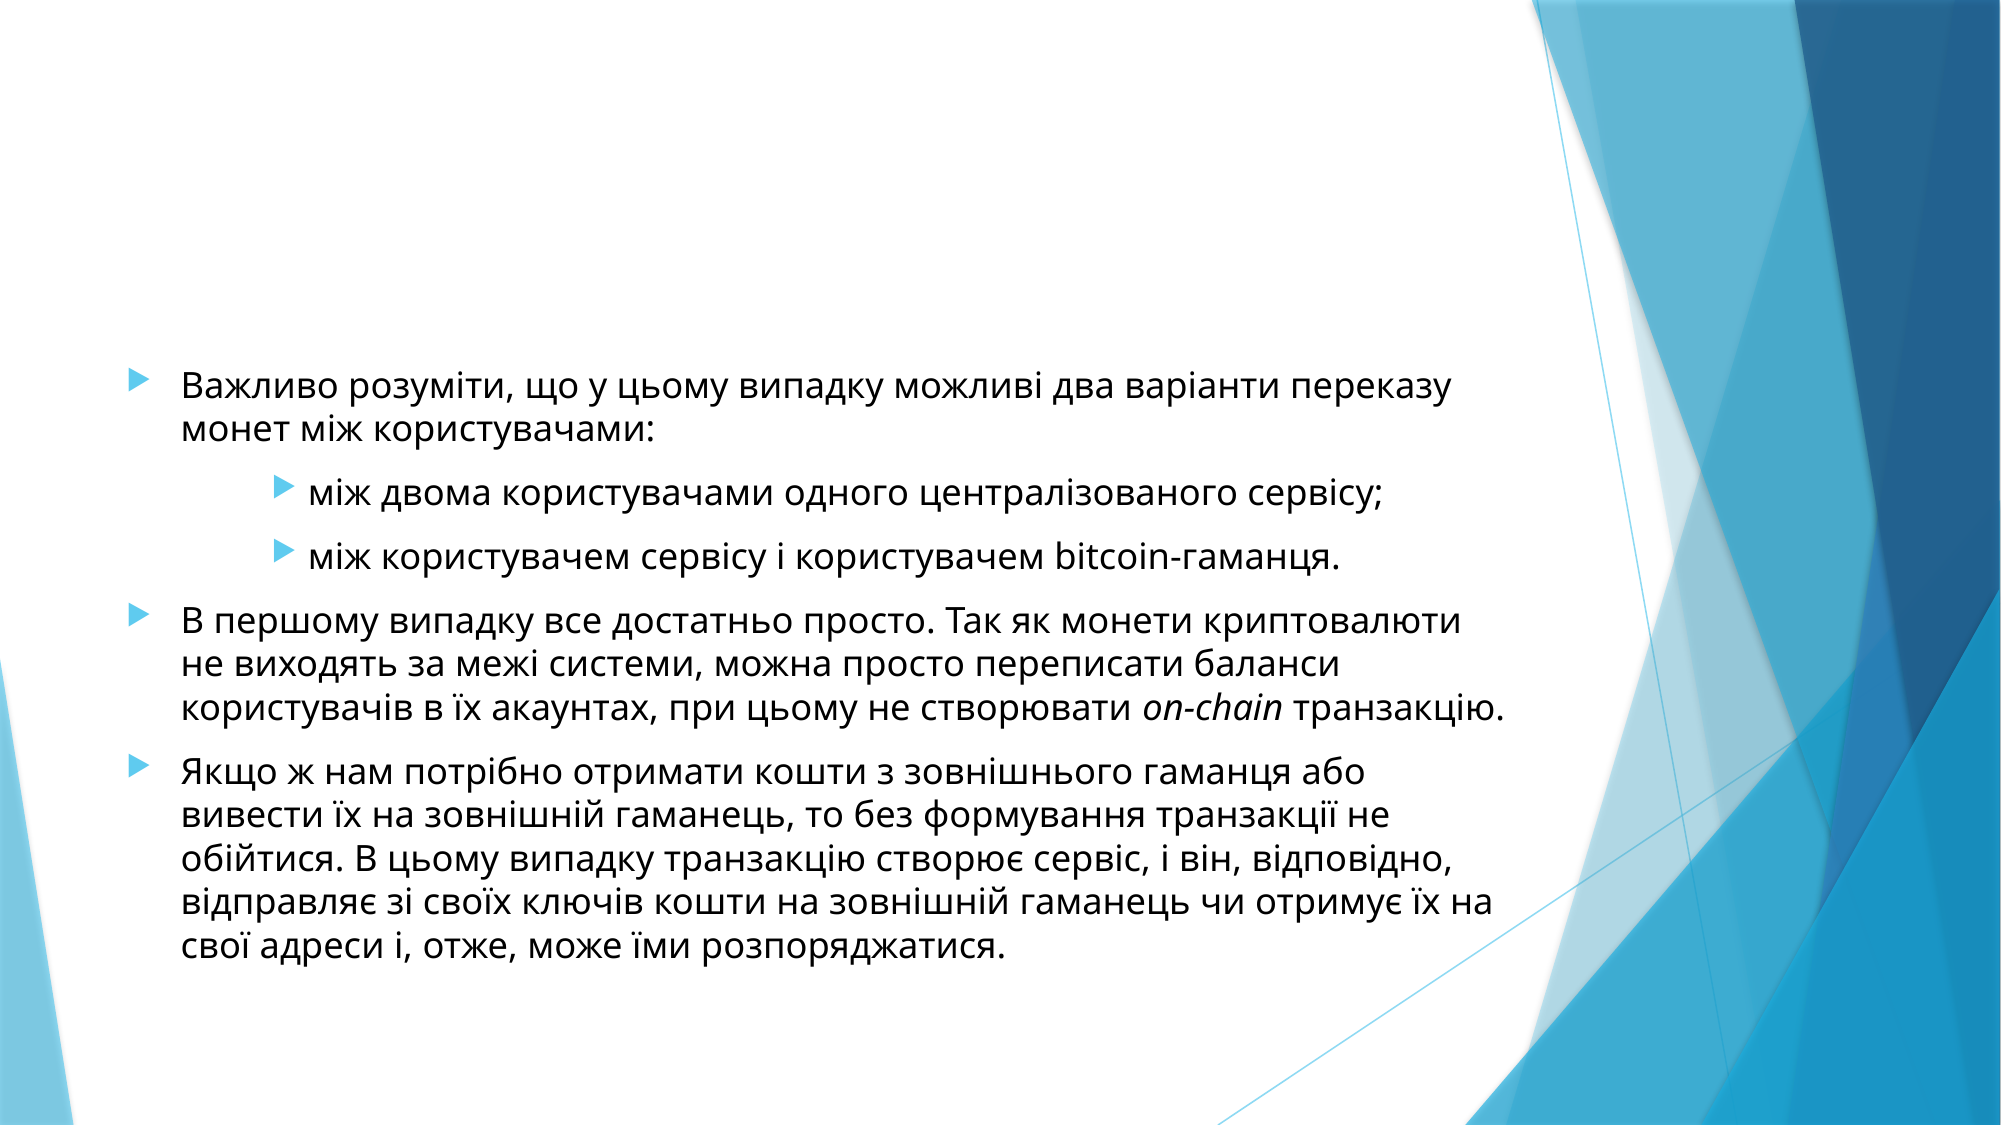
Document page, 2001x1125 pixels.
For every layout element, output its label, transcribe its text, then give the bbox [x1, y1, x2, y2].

list Важливо розуміти, що у цьому випадку можливі два варіанти переказу монет між користувачами: між двома користувачами одного централізованого сервісу; між користувачем сервісу і користувачем bitcoin-гаманця. В першому випадку все достатньо просто. Так як монети криптовалюти не виходять за межі системи, можна просто переписати баланси користувачів в їх акаунтах, при цьому не створювати on-chain транзакцію. Якщо ж нам потрібно отримати кошти з зовнішнього гаманця або вивести їх на зовнішній гаманець, то без формування транзакції не обійтися. В цьому випадку транзакцію створює сервіс, і він, відповідно, відправляє зі своїх ключів кошти на зовнішній гаманець чи отримує їх на свої адреси і, отже, може їми розпоряджатися. [111, 354, 1522, 992]
